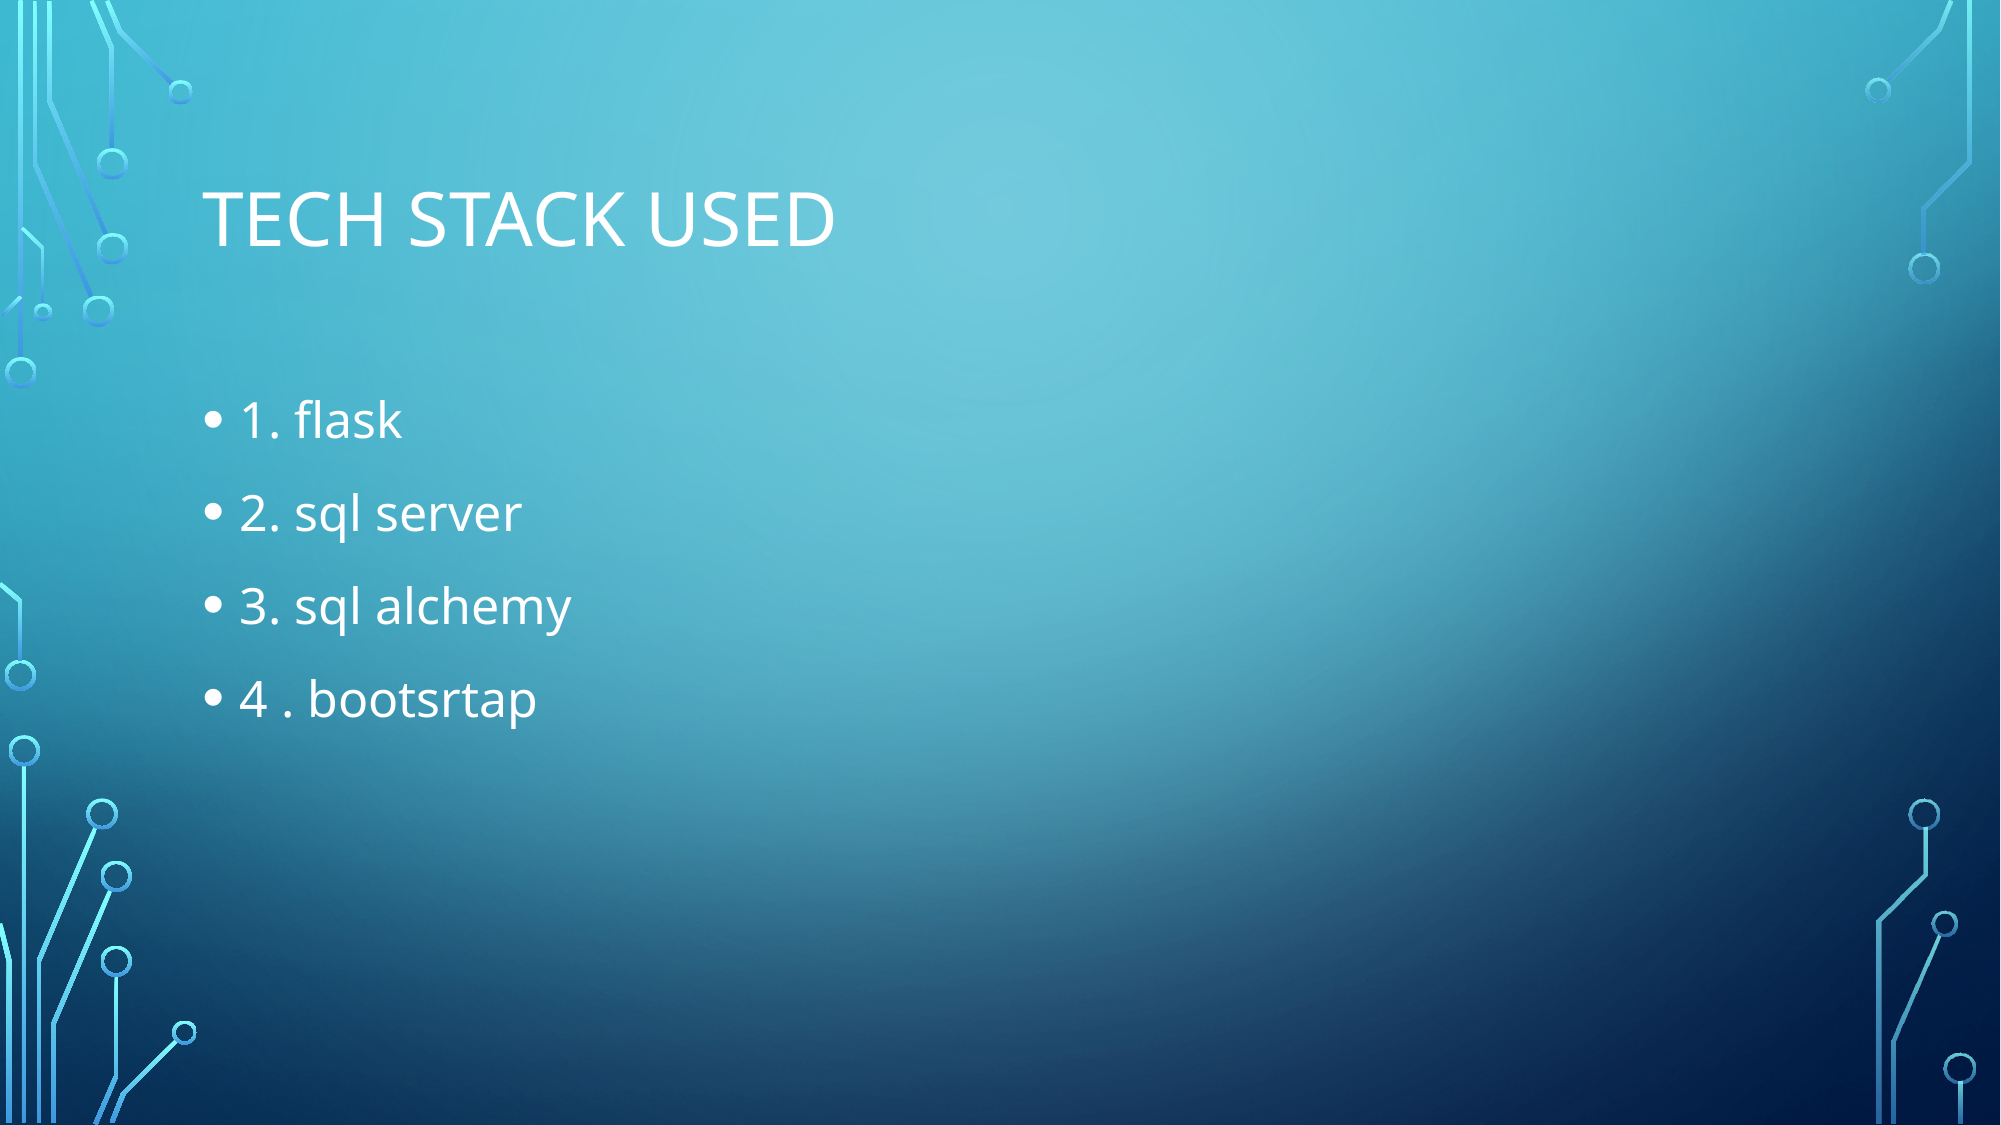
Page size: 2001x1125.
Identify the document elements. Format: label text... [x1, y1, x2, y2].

list 1. flask 2. sql server 3. sql alchemy 4 . bootsrtap [187, 369, 1813, 950]
title Tech stack used [187, 101, 1813, 344]
